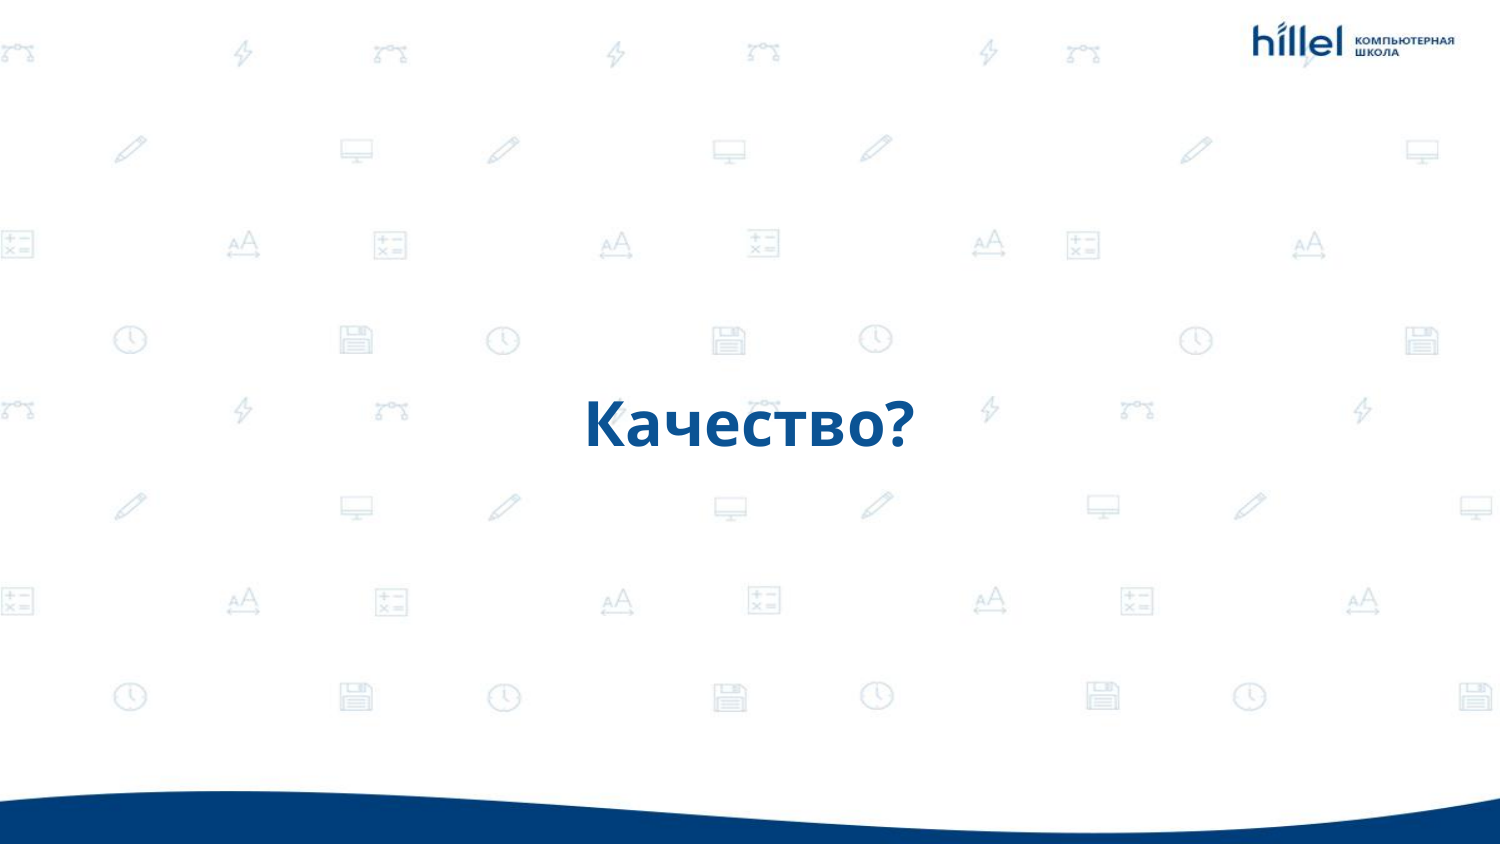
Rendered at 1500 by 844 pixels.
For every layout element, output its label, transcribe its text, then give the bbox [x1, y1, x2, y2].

text_box Качество? [329, 372, 1171, 471]
picture [0, 0, 1500, 844]
